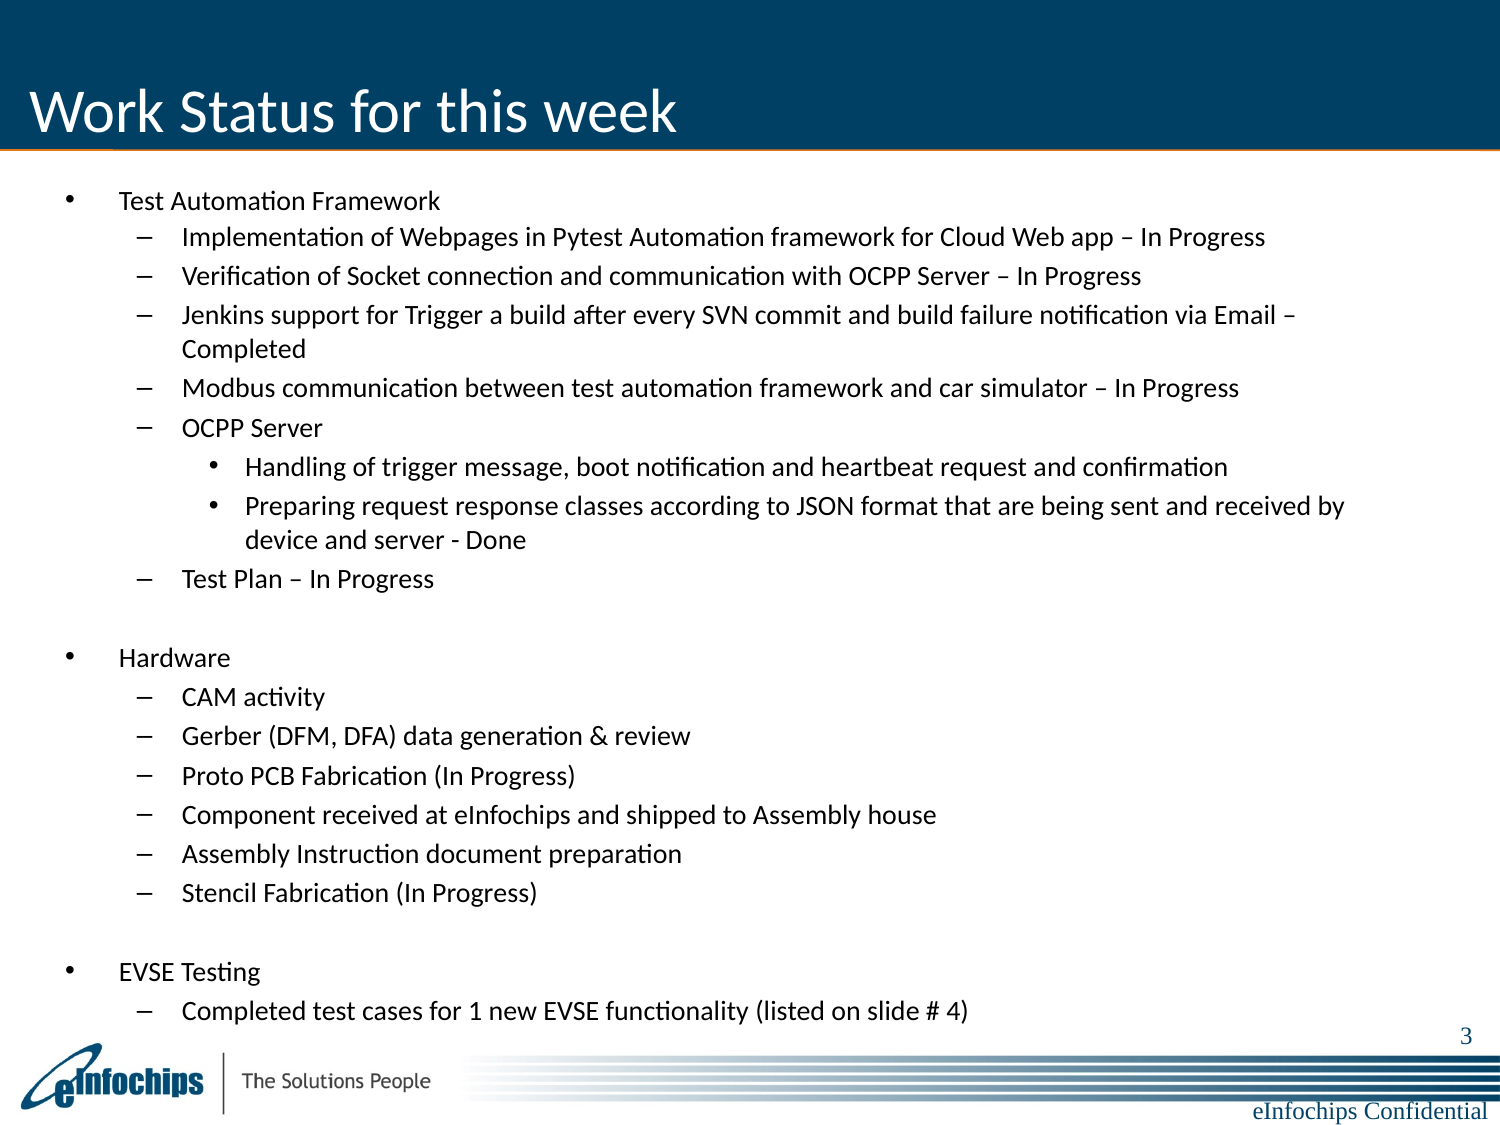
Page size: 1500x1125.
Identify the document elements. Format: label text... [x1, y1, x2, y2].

text_box Test Automation Framework Implementation of Webpages in Pytest Automation framework for Cloud Web app – In Progress Verification of Socket connection and communication with OCPP Server – In Progress Jenkins support for Trigger a build after every SVN commit and build failure notification via Email – Completed Modbus communication between test automation framework and car simulator – In Progress OCPP Server Handling of trigger message, boot notification and heartbeat request and confirmation Preparing request response classes according to JSON format that are being sent and received by device and server - Done Test Plan – In Progress Hardware CAM activity Gerber (DFM, DFA) data generation & review Proto PCB Fabrication (In Progress) Component received at eInfochips and shipped to Assembly house Assembly Instruction document preparation Stencil Fabrication (In Progress) EVSE Testing Completed test cases for 1 new EVSE functionality (listed on slide # 4) [49, 174, 1429, 1038]
title Work Status for this week [0, 62, 1350, 188]
picture [0, 1030, 1500, 1125]
